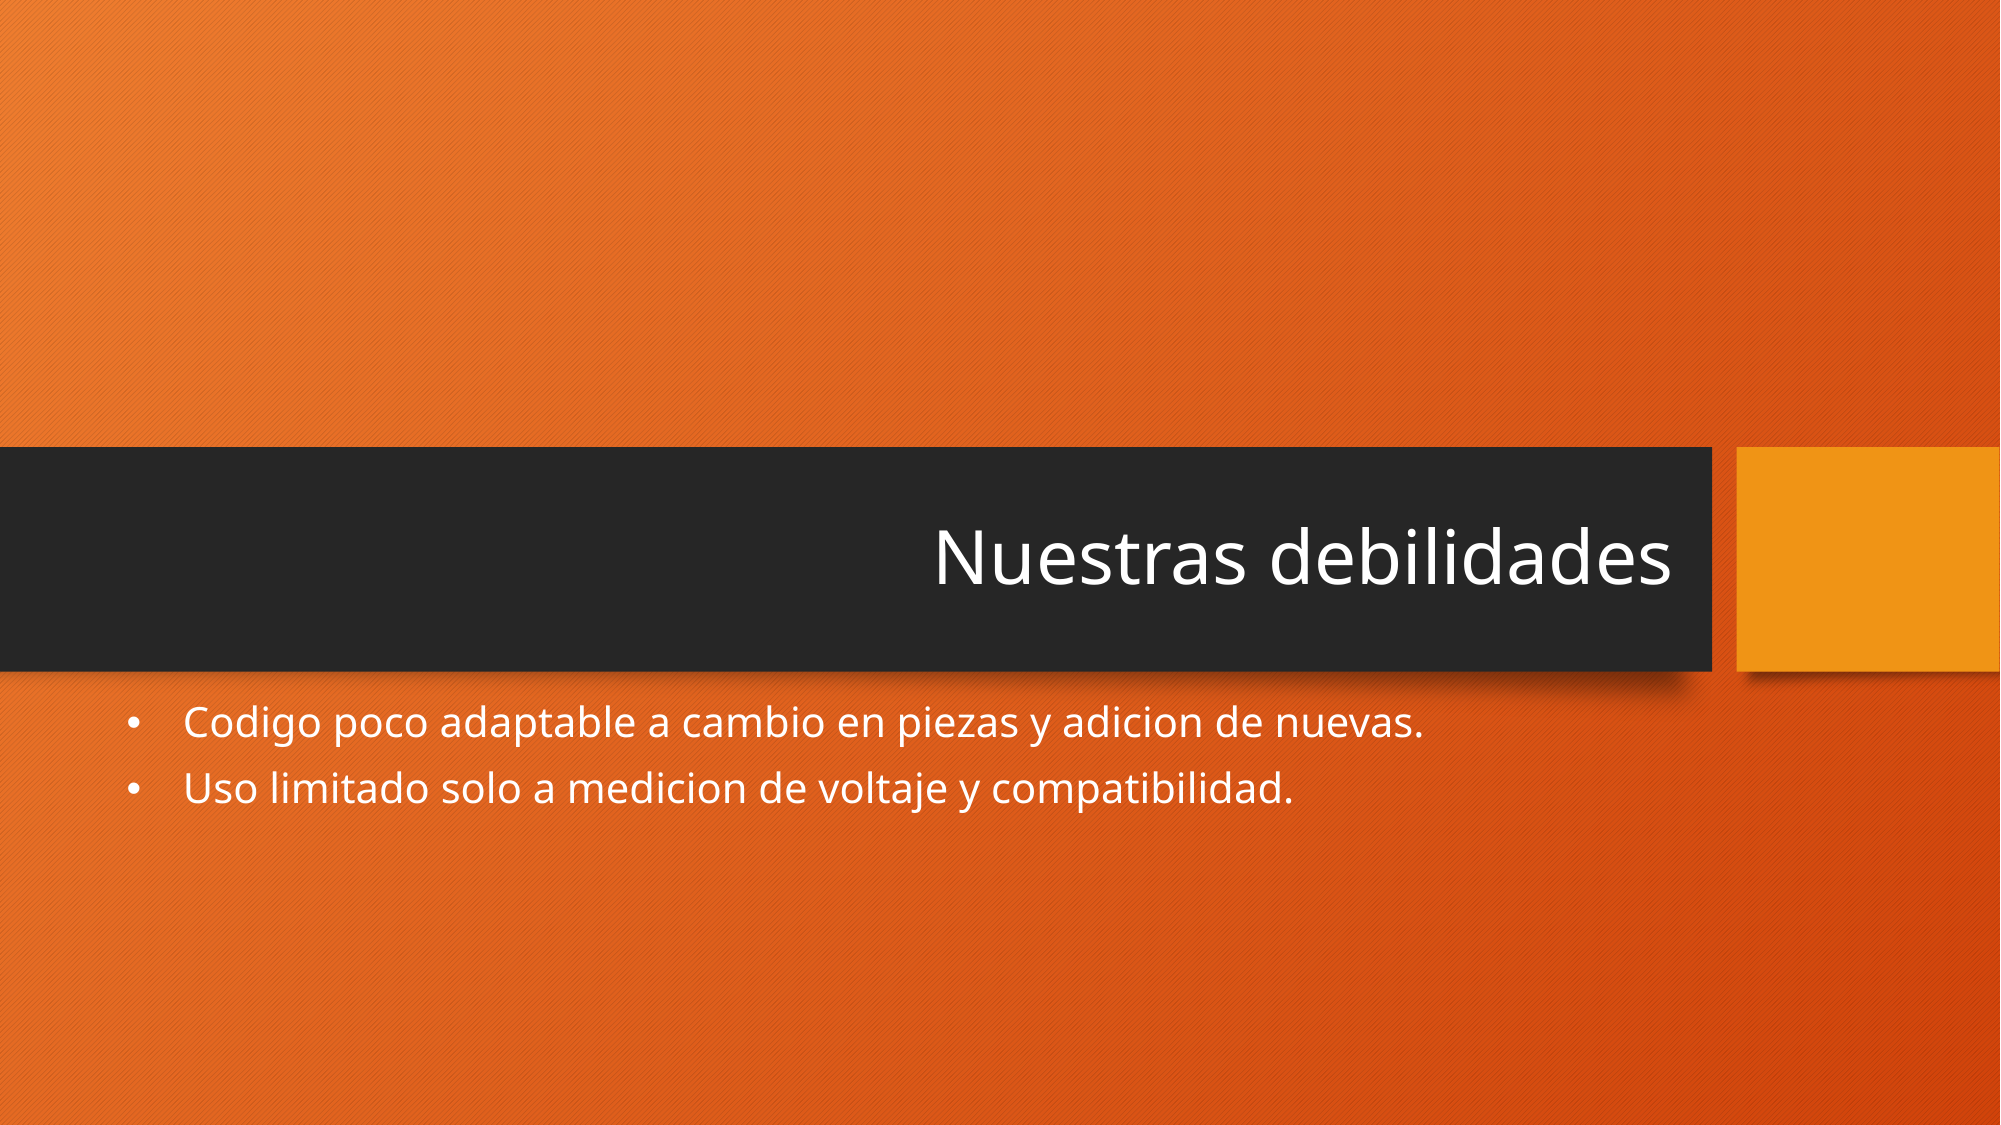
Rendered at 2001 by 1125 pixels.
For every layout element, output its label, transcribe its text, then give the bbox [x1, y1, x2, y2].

picture [1736, 672, 2000, 695]
picture [0, 672, 1713, 724]
list Codigo poco adaptable a cambio en piezas y adicion de nuevas. Uso limitado solo a medicion de voltaje y compatibilidad. [111, 694, 1689, 974]
title Nuestras debilidades [111, 470, 1689, 650]
